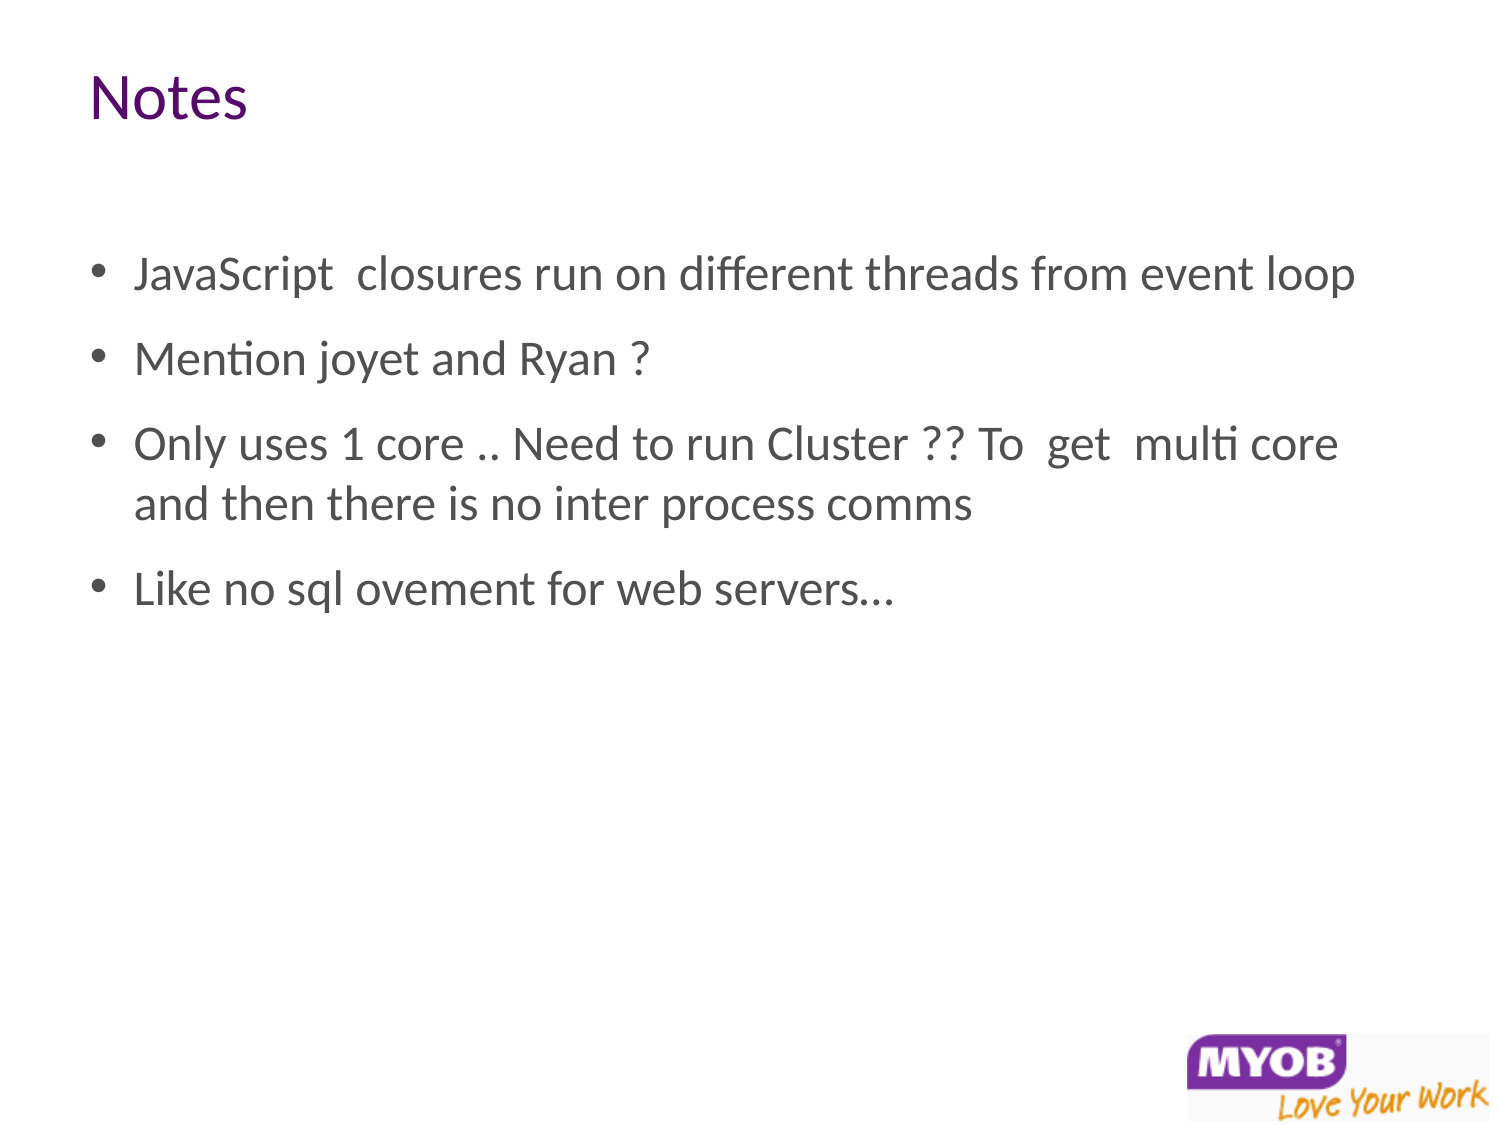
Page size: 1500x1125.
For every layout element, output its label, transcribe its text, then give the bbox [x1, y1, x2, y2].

picture [1187, 1034, 1489, 1121]
title Notes [75, 45, 1425, 191]
list JavaScript closures run on different threads from event loop Mention joyet and Ryan ? Only uses 1 core .. Need to run Cluster ?? To get multi core and then there is no inter process comms Like no sql ovement for web servers… [75, 232, 1425, 1014]
